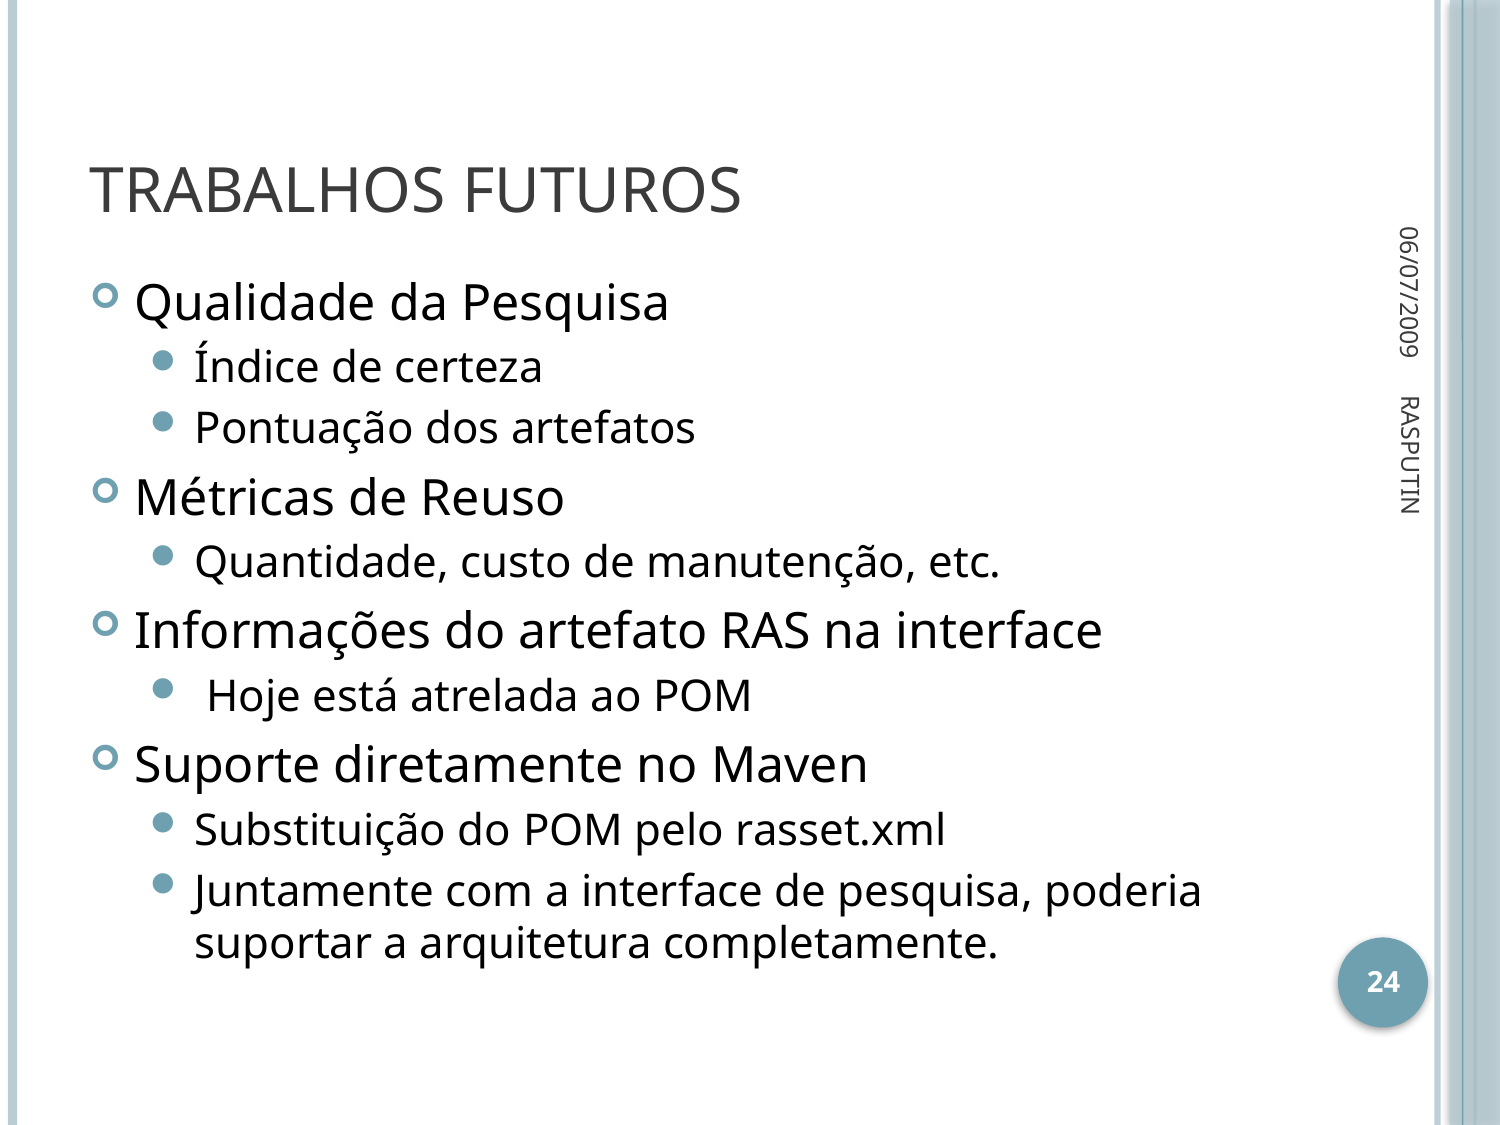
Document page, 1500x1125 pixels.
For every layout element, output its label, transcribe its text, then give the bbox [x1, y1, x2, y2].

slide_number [1378, 43, 1442, 374]
slide_number 24 [1333, 940, 1434, 1027]
list Qualidade da Pesquisa Índice de certeza Pontuação dos artefatos Métricas de Reuso Quantidade, custo de manutenção, etc. Informações do artefato RAS na interface Hoje está atrelada ao POM Suporte diretamente no Maven Substituição do POM pelo rasset.xml Juntamente com a interface de pesquisa, poderia suportar a arquitetura completamente. [75, 262, 1300, 1062]
footer RASPUTIN [1379, 380, 1440, 906]
title Trabalhos Futuros [75, 45, 1300, 233]
